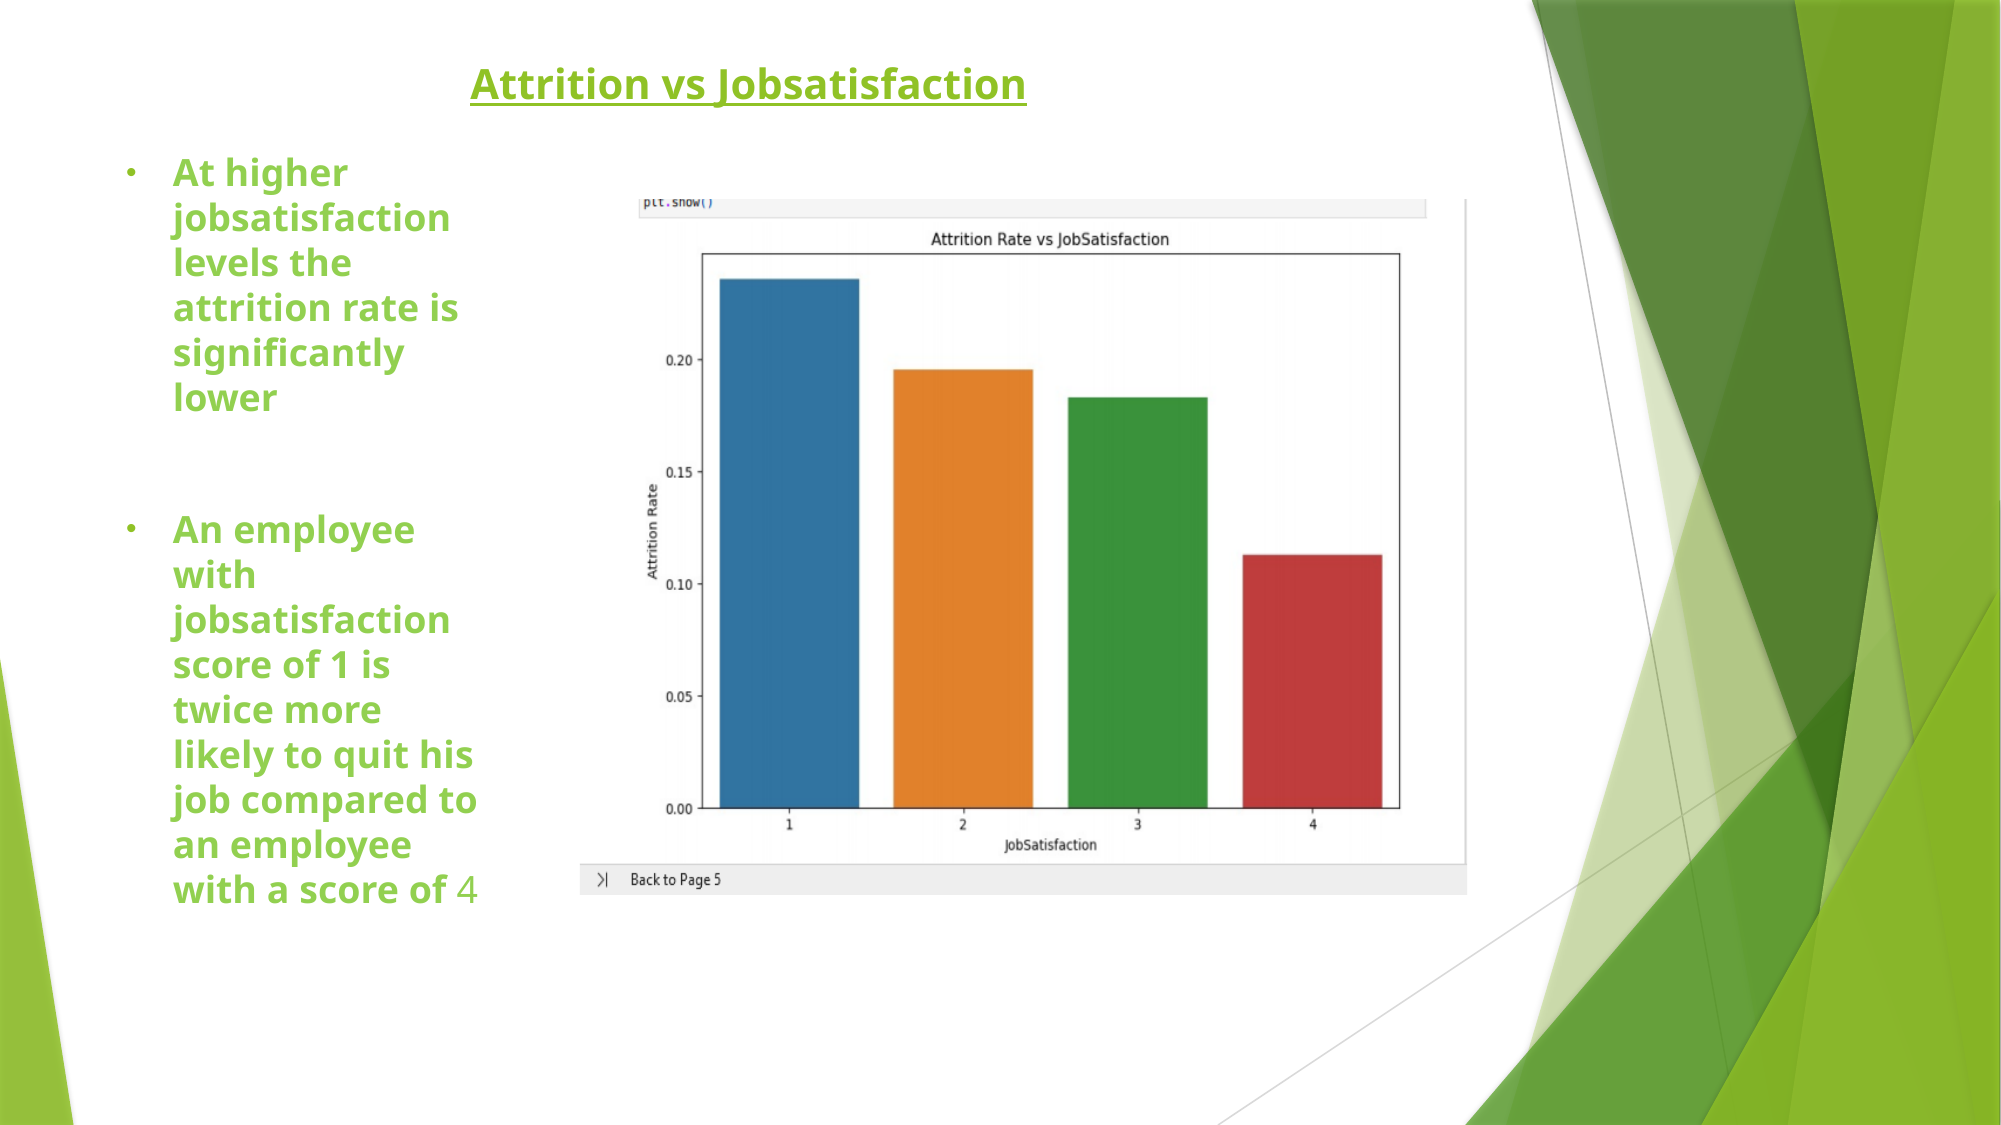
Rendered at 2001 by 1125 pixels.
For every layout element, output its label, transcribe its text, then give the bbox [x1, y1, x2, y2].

title Attrition vs Jobsatisfaction [455, 38, 1138, 166]
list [579, 199, 1468, 896]
list At higher jobsatisfaction levels the attrition rate is significantly lower An employee with jobsatisfaction score of 1 is twice more likely to quit his job compared to an employee with a score of 4 [111, 141, 501, 991]
